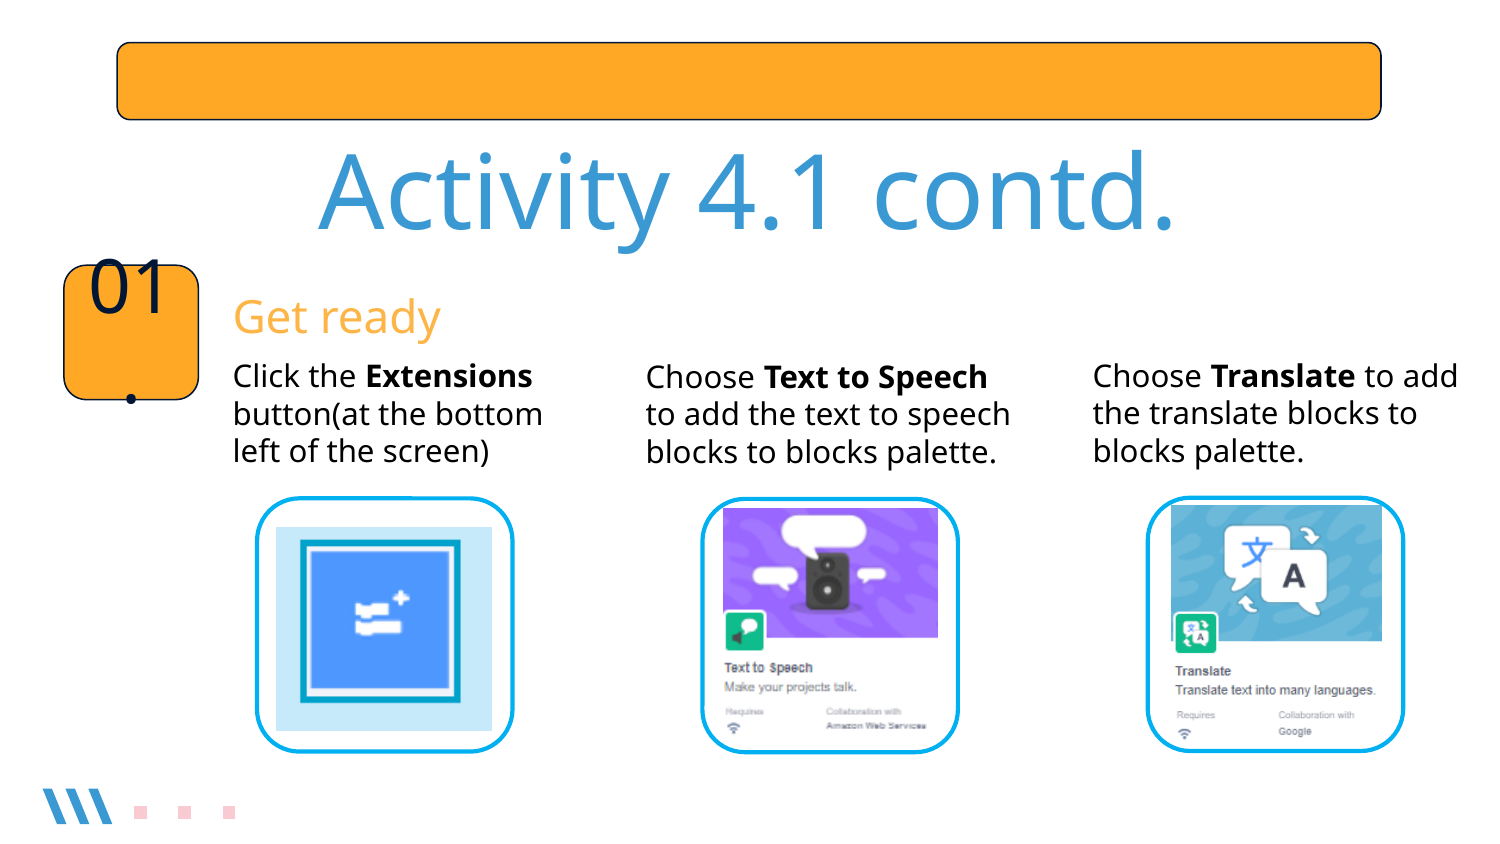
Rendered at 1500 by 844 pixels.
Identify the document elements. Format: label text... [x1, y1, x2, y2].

text_box [254, 496, 515, 754]
title Activity 4.1 contd. [117, 126, 1382, 249]
subtitle Get ready [232, 276, 659, 354]
picture [1171, 504, 1382, 742]
text_box Choose Translate to add the translate blocks to blocks palette. [1077, 348, 1489, 476]
picture [276, 527, 493, 732]
text_box [1145, 495, 1406, 754]
text_box [63, 265, 199, 400]
text_box [700, 496, 960, 755]
title 01. [86, 289, 176, 367]
text_box Click the Extensions button(at the bottom left of the screen) [217, 349, 564, 477]
text_box [117, 42, 1382, 120]
picture [722, 508, 938, 740]
text_box Choose Text to Speech to add the text to speech blocks to blocks palette. [630, 349, 1036, 477]
